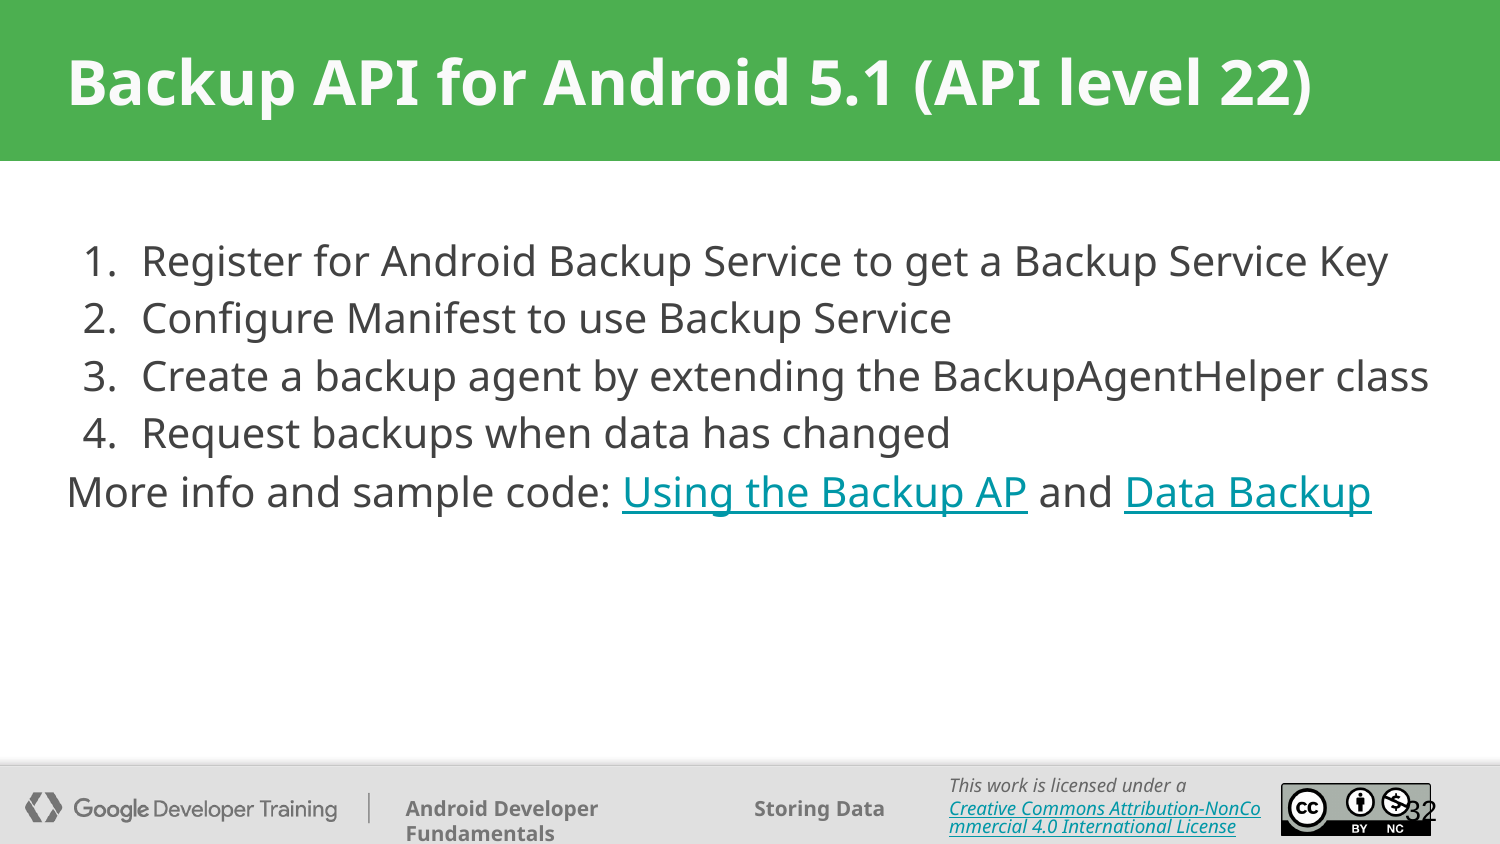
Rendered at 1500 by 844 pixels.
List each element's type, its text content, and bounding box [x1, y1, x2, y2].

list Register for Android Backup Service to get a Backup Service Key Configure Manifest to use Backup Service Create a backup agent by extending the BackupAgentHelper class Request backups when data has changed More info and sample code: Using the Backup AP and Data Backup [51, 162, 1449, 723]
picture [0, 161, 1500, 844]
title Backup API for Android 5.1 (API level 22) [51, 28, 1449, 122]
slide_number ‹#› [1389, 777, 1480, 842]
